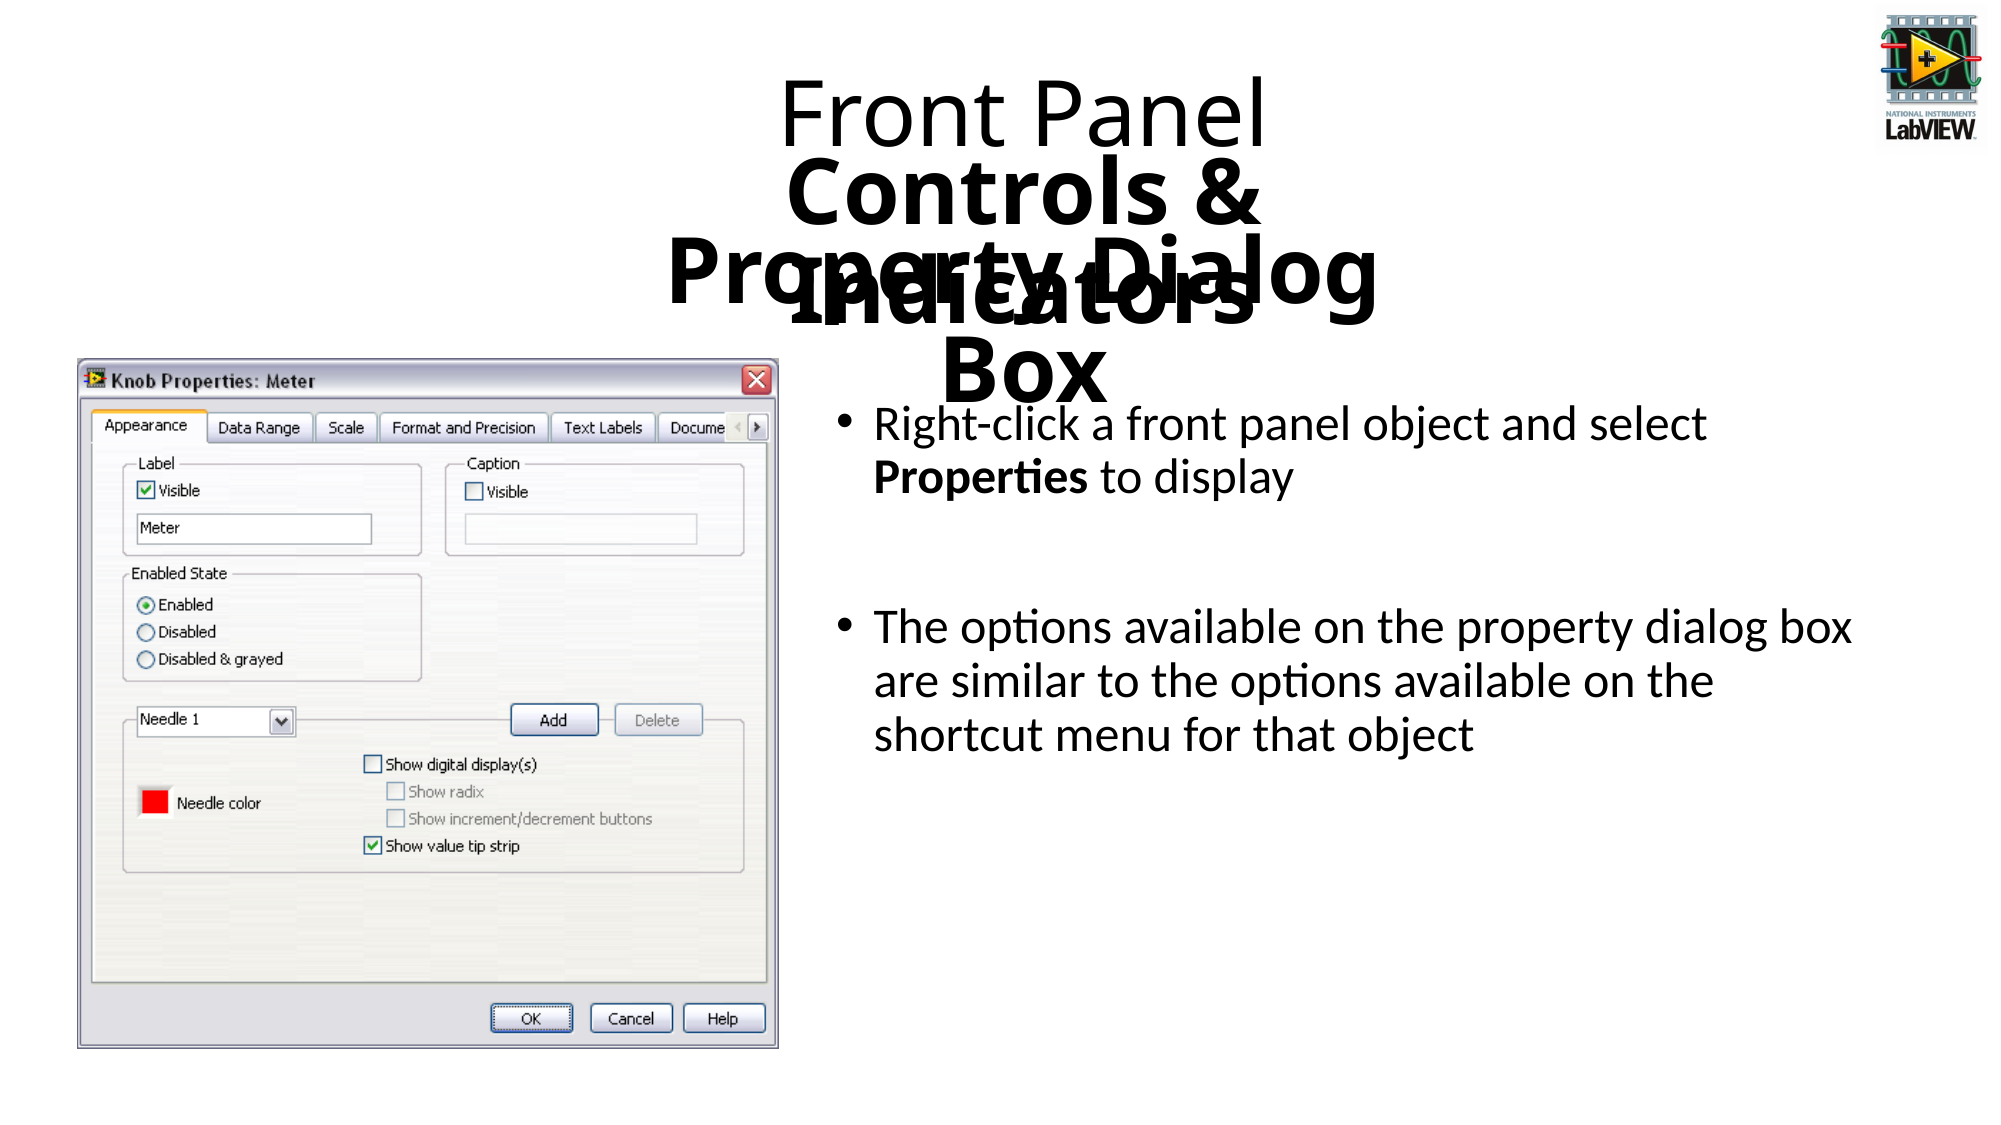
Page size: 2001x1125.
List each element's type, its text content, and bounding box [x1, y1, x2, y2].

text_box Right-click a front panel object and select Properties to display The options available on the property dialog box are similar to the options available on the shortcut menu for that object [821, 389, 1911, 1074]
picture [1875, 3, 1988, 155]
picture [77, 358, 779, 1049]
text_box Front Panel [280, 60, 1767, 168]
text_box Controls & Indicators [591, 137, 1456, 217]
text_box Property Dialog Box [591, 217, 1456, 341]
